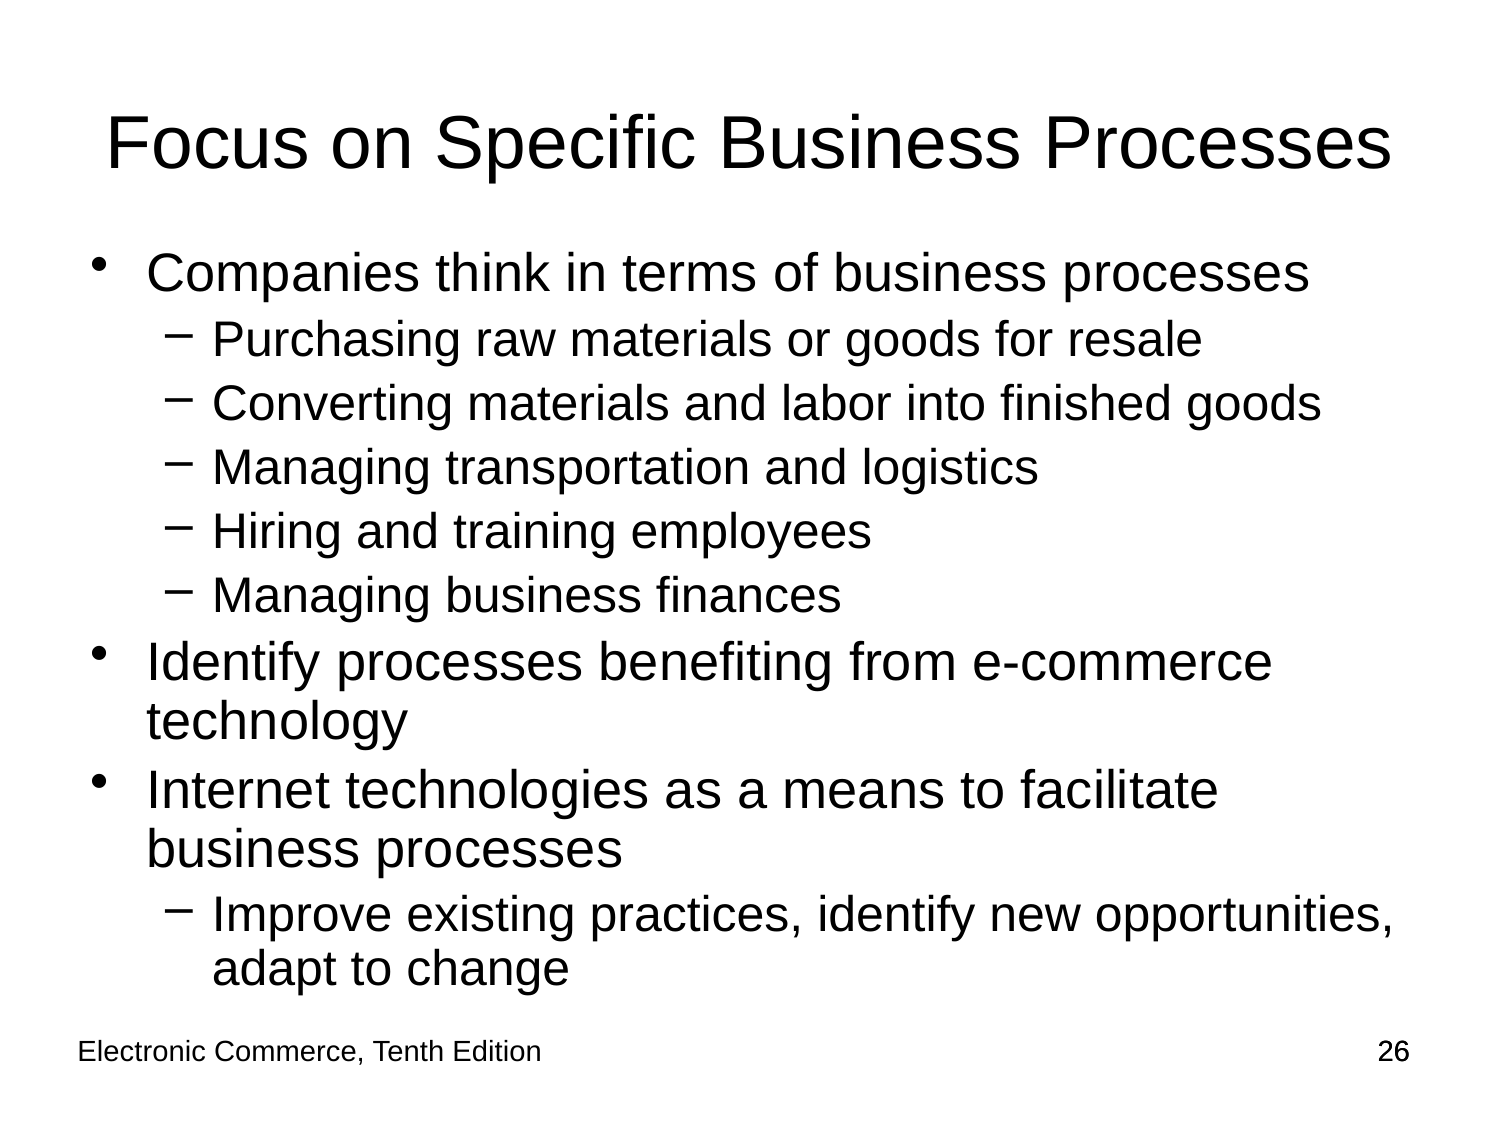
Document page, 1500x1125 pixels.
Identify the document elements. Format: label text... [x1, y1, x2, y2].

title Focus on Specific Business Processes [75, 45, 1425, 233]
text_box 26 [1074, 1024, 1425, 1103]
footer Electronic Commerce, Tenth Edition [62, 1024, 988, 1103]
list Companies think in terms of business processes Purchasing raw materials or goods for resale Converting materials and labor into finished goods Managing transportation and logistics Hiring and training employees Managing business finances Identify processes benefiting from e-commerce technology Internet technologies as a means to facilitate business processes Improve existing practices, identify new opportunities, adapt to change [75, 237, 1425, 1005]
